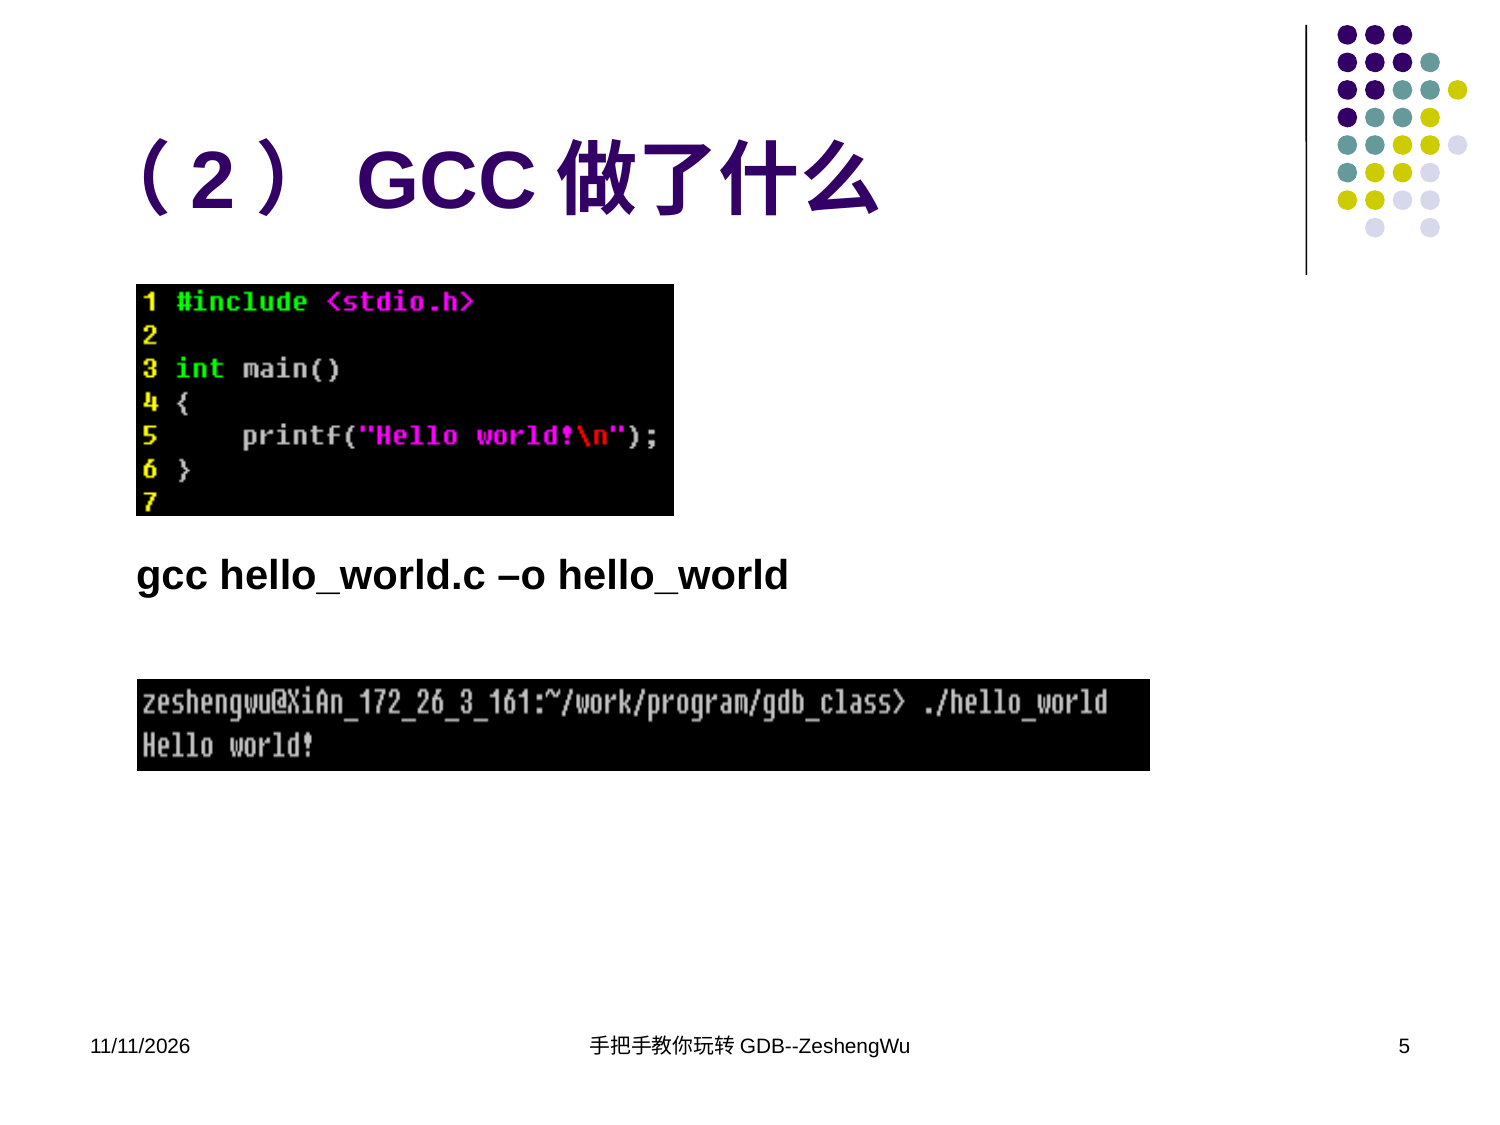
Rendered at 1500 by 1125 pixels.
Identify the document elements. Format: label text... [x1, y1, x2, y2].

slide_number 5 [1074, 1025, 1425, 1100]
title （2）GCC做了什么 [75, 20, 1313, 233]
picture [135, 284, 674, 516]
list gcc hello_world.c –o hello_world [75, 282, 1425, 1006]
picture [137, 679, 1151, 771]
footer 手把手教你玩转GDB--ZeshengWu [512, 1025, 988, 1100]
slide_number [75, 1025, 425, 1100]
